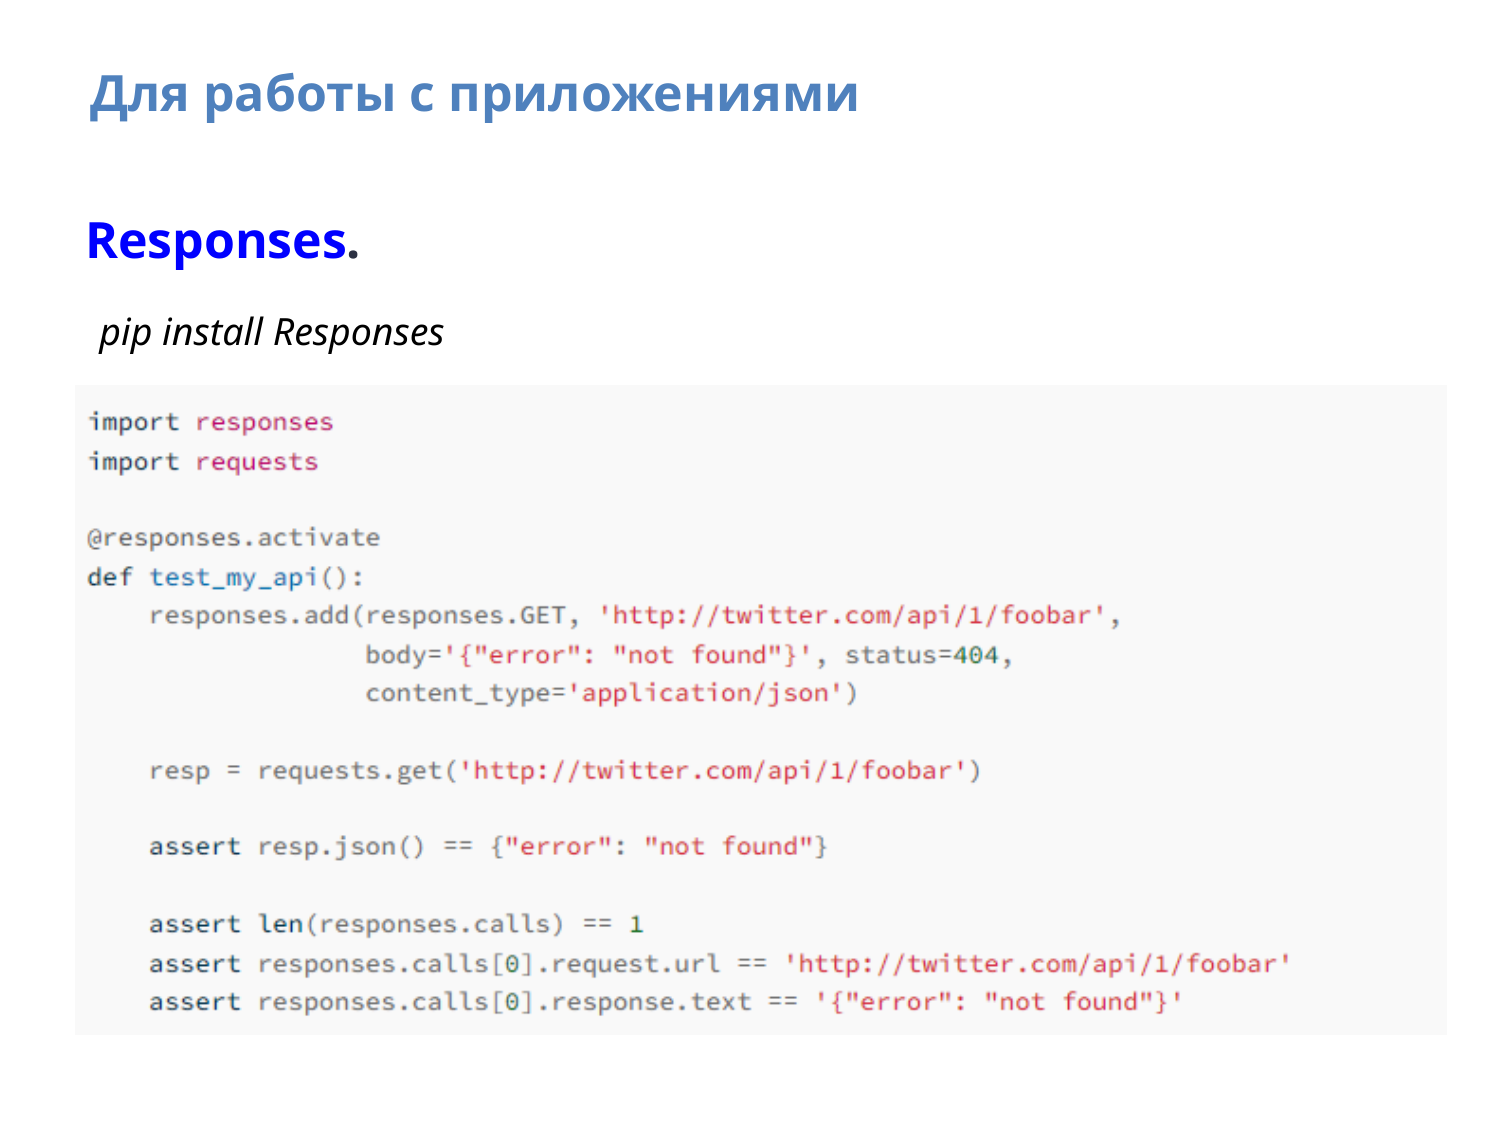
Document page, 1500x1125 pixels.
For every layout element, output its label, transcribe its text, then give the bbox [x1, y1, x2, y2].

picture [74, 385, 1447, 1036]
title Для работы с приложениями [75, 45, 1425, 138]
text_box pip install Responses [74, 300, 825, 361]
text_box Responses. [70, 200, 821, 284]
